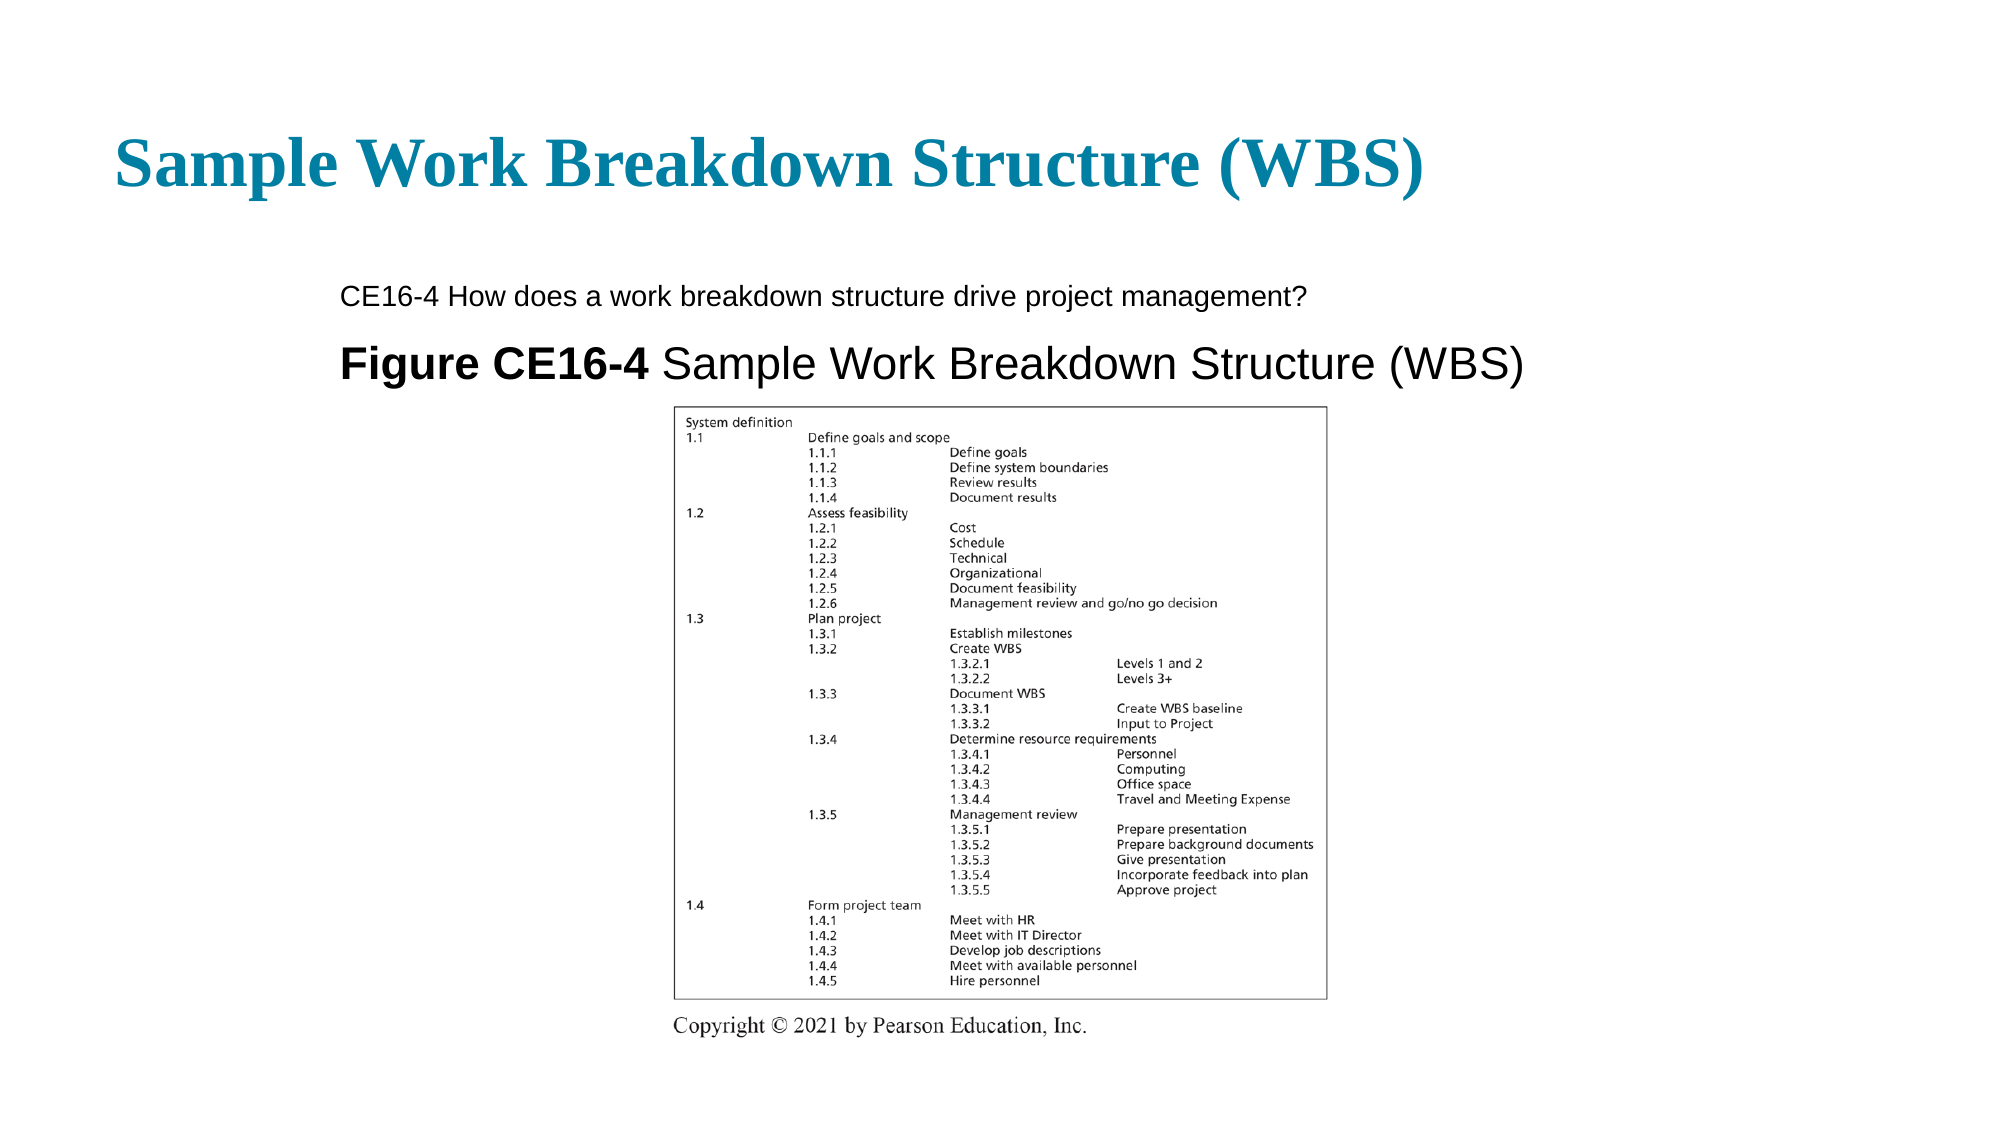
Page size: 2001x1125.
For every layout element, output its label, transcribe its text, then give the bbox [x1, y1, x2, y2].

list CE 16-4 How does a work breakdown structure drive project management? Figure C E 16-4 Sample Work Breakdown Structure (W B S) [324, 262, 1675, 394]
picture [671, 404, 1329, 1039]
title Sample Work Breakdown Structure (W B S) [99, 35, 1900, 216]
